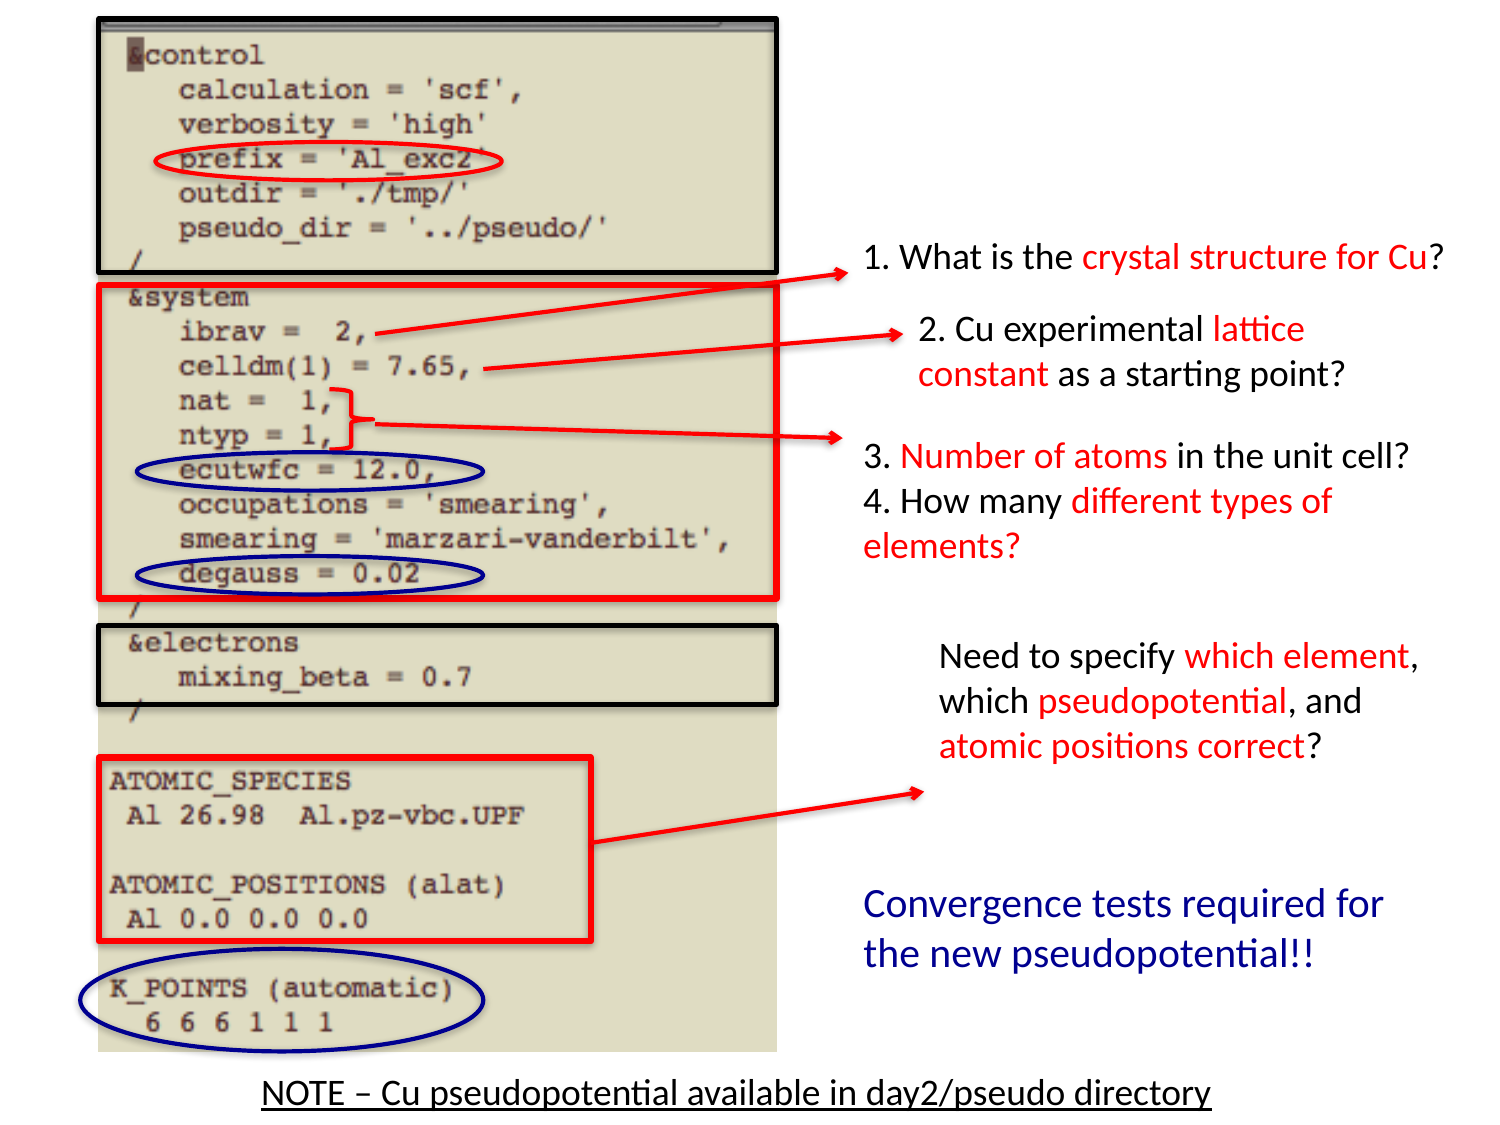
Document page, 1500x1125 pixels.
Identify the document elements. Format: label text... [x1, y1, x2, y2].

text_box Convergence tests required for the new pseudopotential!! [848, 868, 1400, 984]
picture [98, 18, 777, 1052]
text_box 1. What is the crystal structure for Cu? [847, 224, 1461, 284]
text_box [374, 423, 843, 439]
text_box NOTE – Cu pseudopotential available in day2/pseudo directory [246, 1060, 1296, 1121]
text_box [79, 981, 93, 1019]
text_box Need to specify which element, which pseudopotential, and atomic positions correct? [924, 623, 1466, 774]
text_box 3. Number of atoms in the unit cell? 4. How many different types of elements? [848, 423, 1466, 574]
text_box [374, 272, 849, 335]
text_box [590, 791, 925, 844]
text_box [483, 333, 904, 370]
text_box 2. Cu experimental lattice constant as a starting point? [903, 296, 1447, 402]
